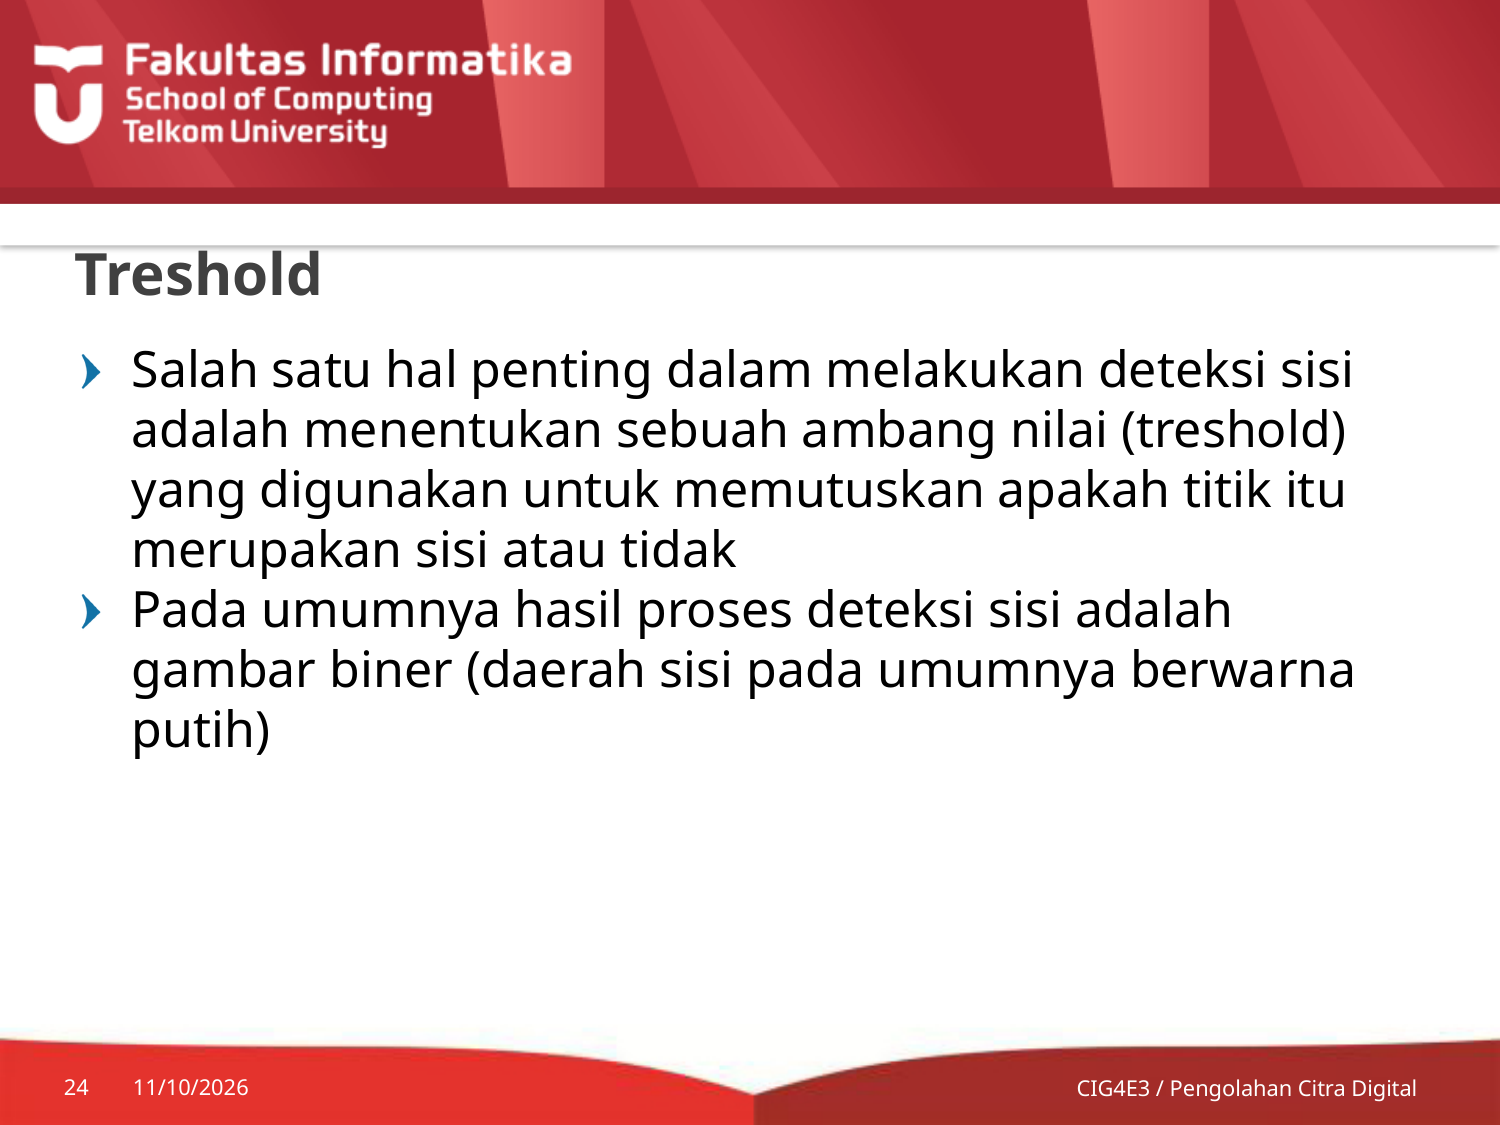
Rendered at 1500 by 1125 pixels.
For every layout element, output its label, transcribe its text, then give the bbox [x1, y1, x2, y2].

picture [75, 343, 104, 391]
picture [0, 0, 1500, 203]
list Salah satu hal penting dalam melakukan deteksi sisi adalah menentukan sebuah ambang nilai (treshold) yang digunakan untuk memutuskan apakah titik itu merupakan sisi atau tidak Pada umumnya hasil proses deteksi sisi adalah gambar biner (daerah sisi pada umumnya berwarna putih) [60, 329, 1426, 990]
title Treshold [59, 219, 1426, 325]
picture [75, 583, 104, 631]
slide_number 24 [63, 1058, 123, 1119]
picture [0, 1024, 1500, 1125]
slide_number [132, 1058, 403, 1119]
